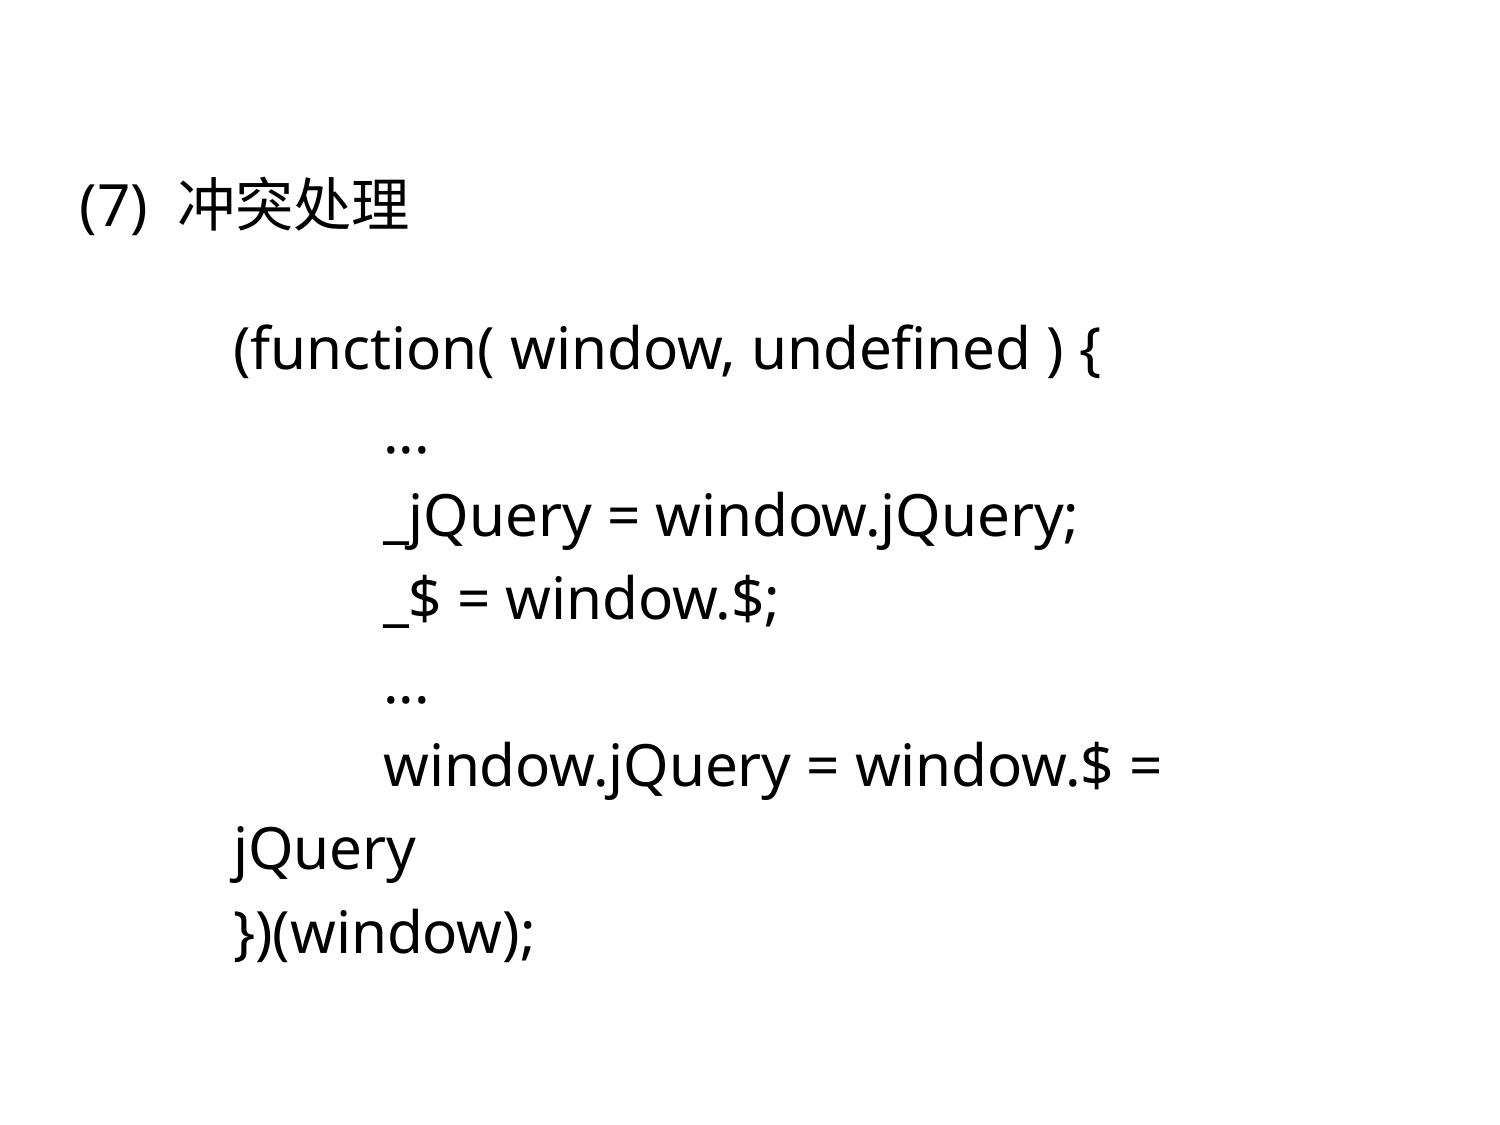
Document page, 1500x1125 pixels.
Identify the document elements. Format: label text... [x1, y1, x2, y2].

text_box (7) 冲突处理 [64, 160, 1199, 246]
text_box (function( window, undefined ) { ... _jQuery = window.jQuery; _$ = window.$; ... window.jQuery = window.$ = jQuery })(window); [218, 290, 1365, 973]
